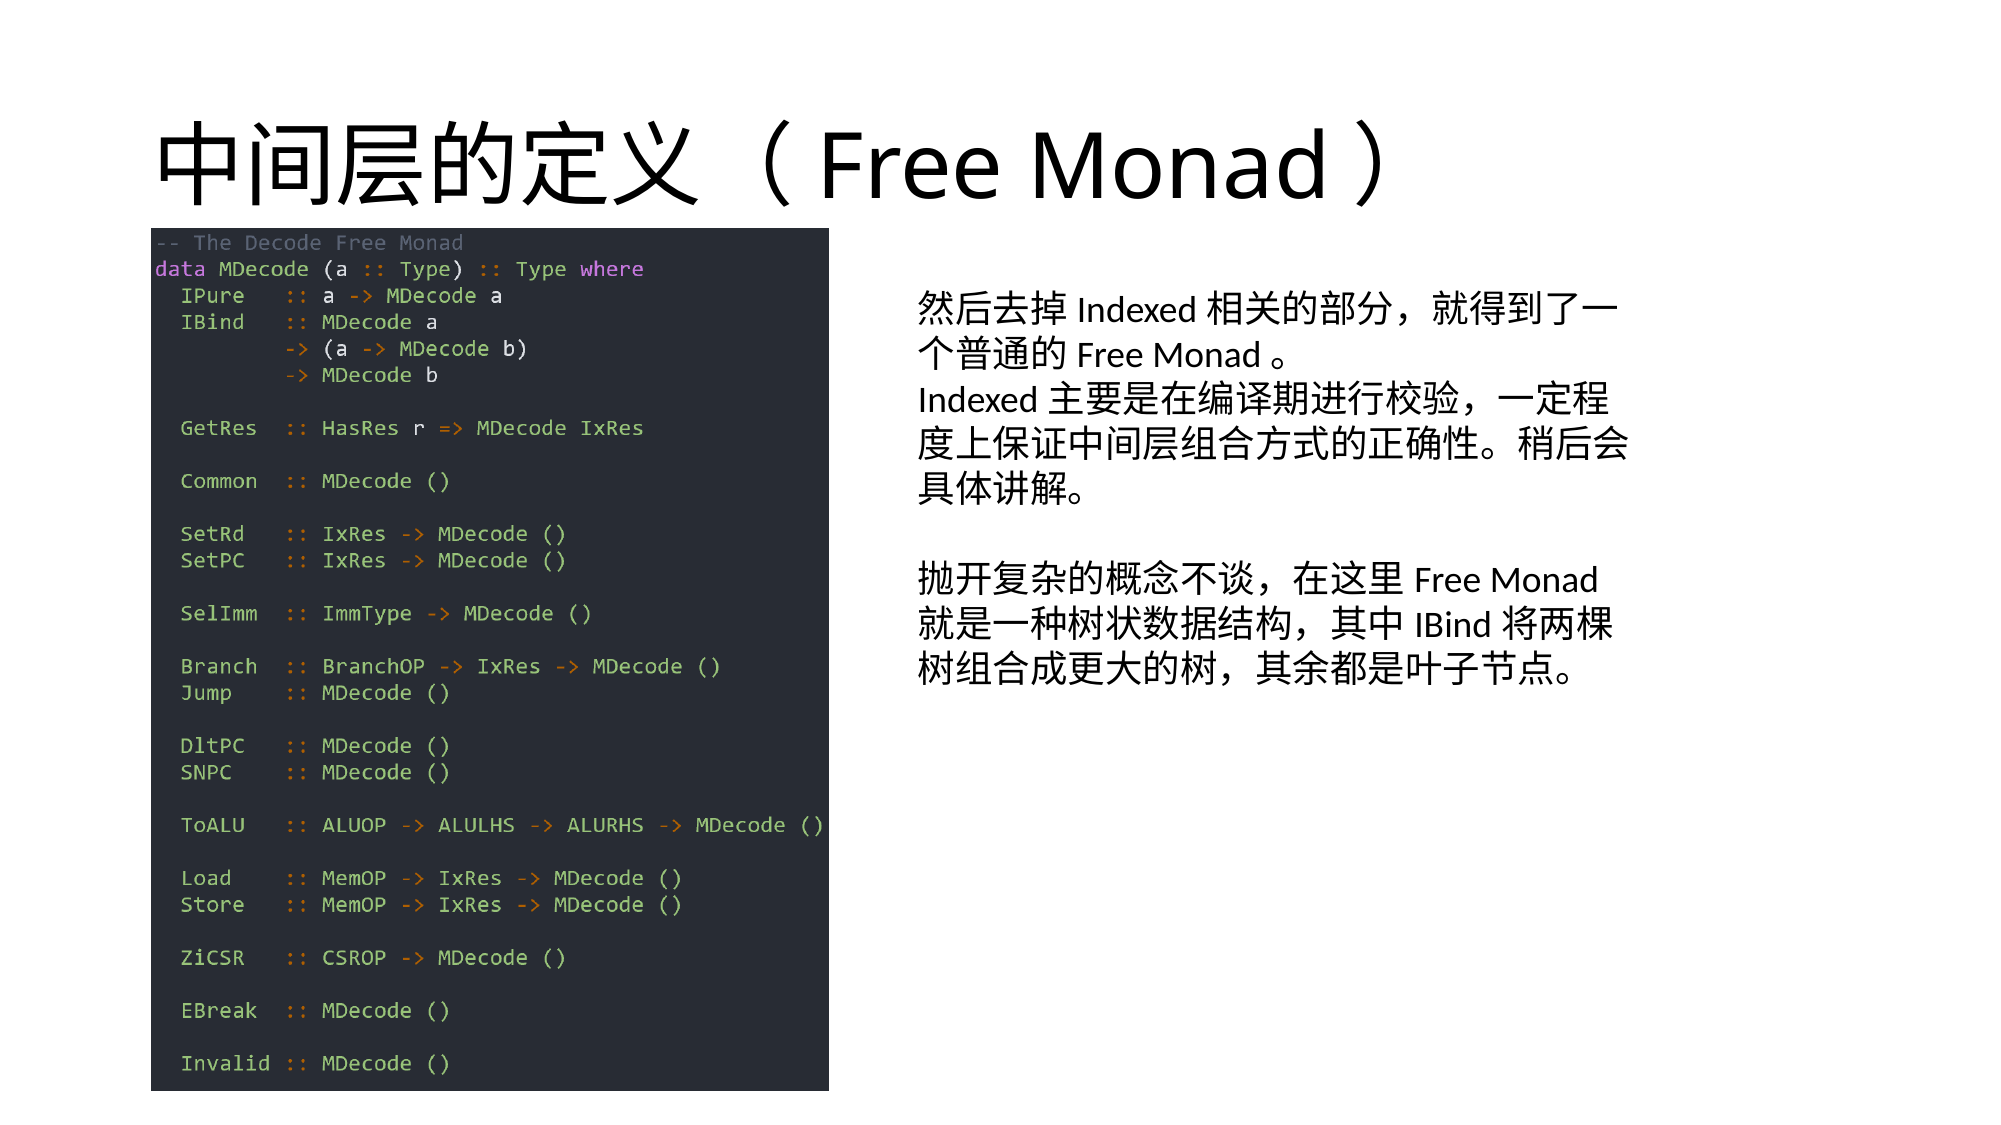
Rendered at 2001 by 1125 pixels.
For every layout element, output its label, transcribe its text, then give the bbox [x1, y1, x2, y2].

text_box 然后去掉Indexed相关的部分，就得到了一个普通的Free Monad。 Indexed主要是在编译期进行校验，一定程度上保证中间层组合方式的正确性。稍后会具体讲解。 抛开复杂的概念不谈，在这里Free Monad就是一种树状数据结构，其中IBind将两棵树组合成更大的树，其余都是叶子节点。 [903, 277, 1652, 698]
picture [150, 228, 829, 1091]
title 中间层的定义（Free Monad） [137, 59, 1863, 278]
